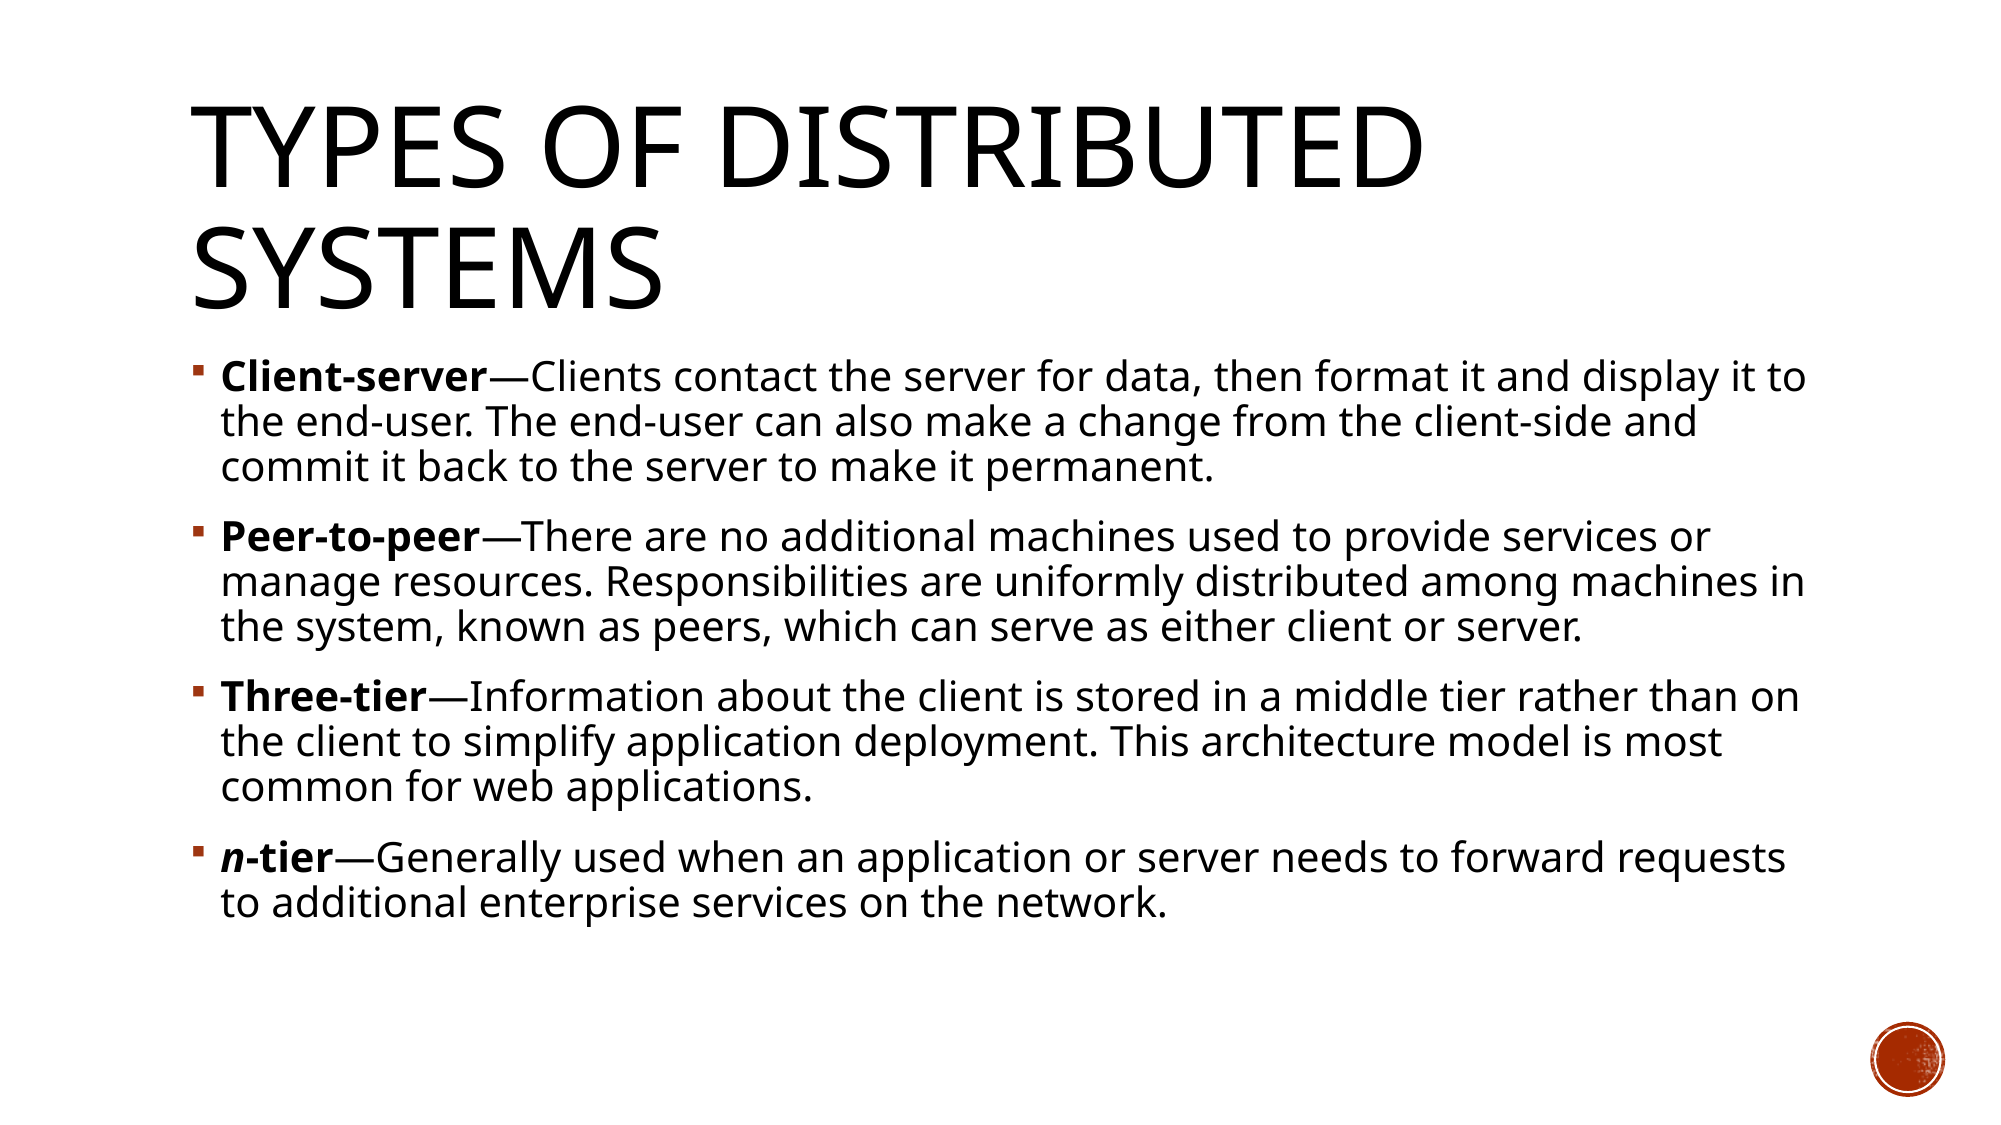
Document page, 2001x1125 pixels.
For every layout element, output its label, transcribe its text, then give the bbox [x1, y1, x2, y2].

list Client-server—Clients contact the server for data, then format it and display it to the end-user. The end-user can also make a change from the client-side and commit it back to the server to make it permanent. Peer-to-peer—There are no additional machines used to provide services or manage resources. Responsibilities are uniformly distributed among machines in the system, known as peers, which can serve as either client or server. Three-tier—Information about the client is stored in a middle tier rather than on the client to simplify application deployment. This architecture model is most common for web applications. n-tier—Generally used when an application or server needs to forward requests to additional enterprise services on the network. [175, 348, 1826, 1013]
title Types of distributed systems [175, 79, 1826, 344]
